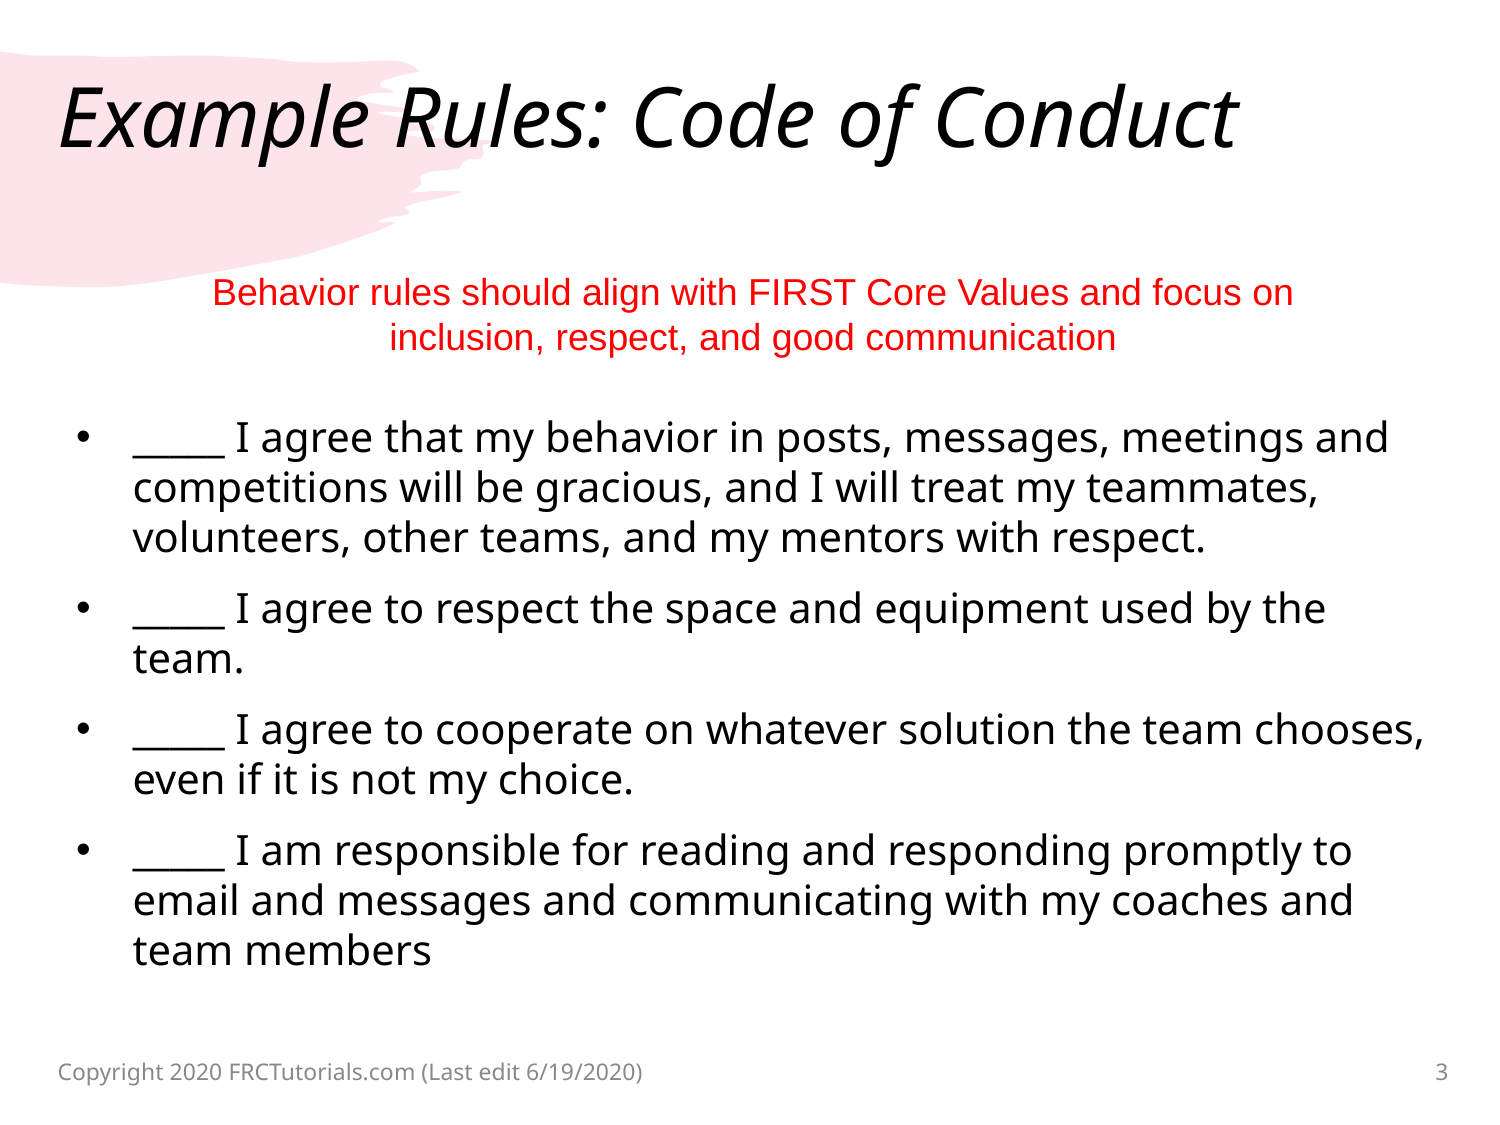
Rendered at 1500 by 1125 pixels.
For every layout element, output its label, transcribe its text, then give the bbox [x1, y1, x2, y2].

slide_number 3 [1378, 1042, 1464, 1103]
footer Copyright 2020 FRCTutorials.com (Last edit 6/19/2020) [42, 1042, 718, 1103]
title Example Rules: Code of Conduct [42, 59, 1464, 182]
list _____ I agree that my behavior in posts, messages, meetings and competitions will be gracious, and I will treat my teammates, volunteers, other teams, and my mentors with respect. _____ I agree to respect the space and equipment used by the team. _____ I agree to cooperate on whatever solution the team chooses, even if it is not my choice. _____ I am responsible for reading and responding promptly to email and messages and communicating with my coaches and team members [42, 403, 1464, 1030]
text_box Behavior rules should align with FIRST Core Values and focus on inclusion, respect, and good communication [155, 260, 1351, 366]
